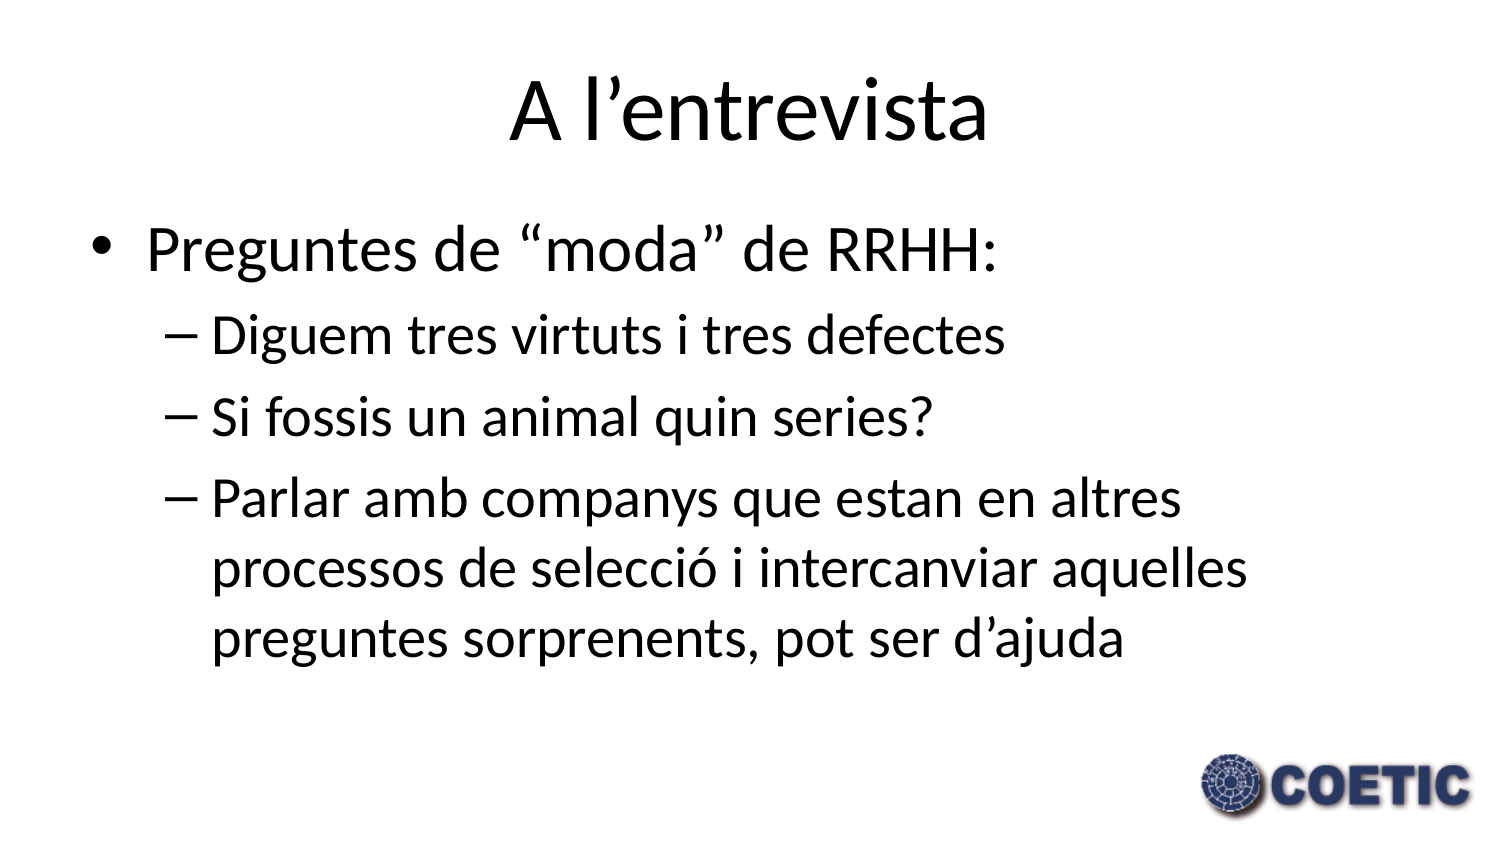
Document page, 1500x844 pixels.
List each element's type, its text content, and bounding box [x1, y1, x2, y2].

title A l’entrevista [75, 33, 1425, 175]
picture [1187, 749, 1483, 824]
list Preguntes de “moda” de RRHH: Diguem tres virtuts i tres defectes Si fossis un animal quin series? Parlar amb companys que estan en altres processos de selecció i intercanviar aquelles preguntes sorprenents, pot ser d’ajuda [75, 196, 1425, 754]
